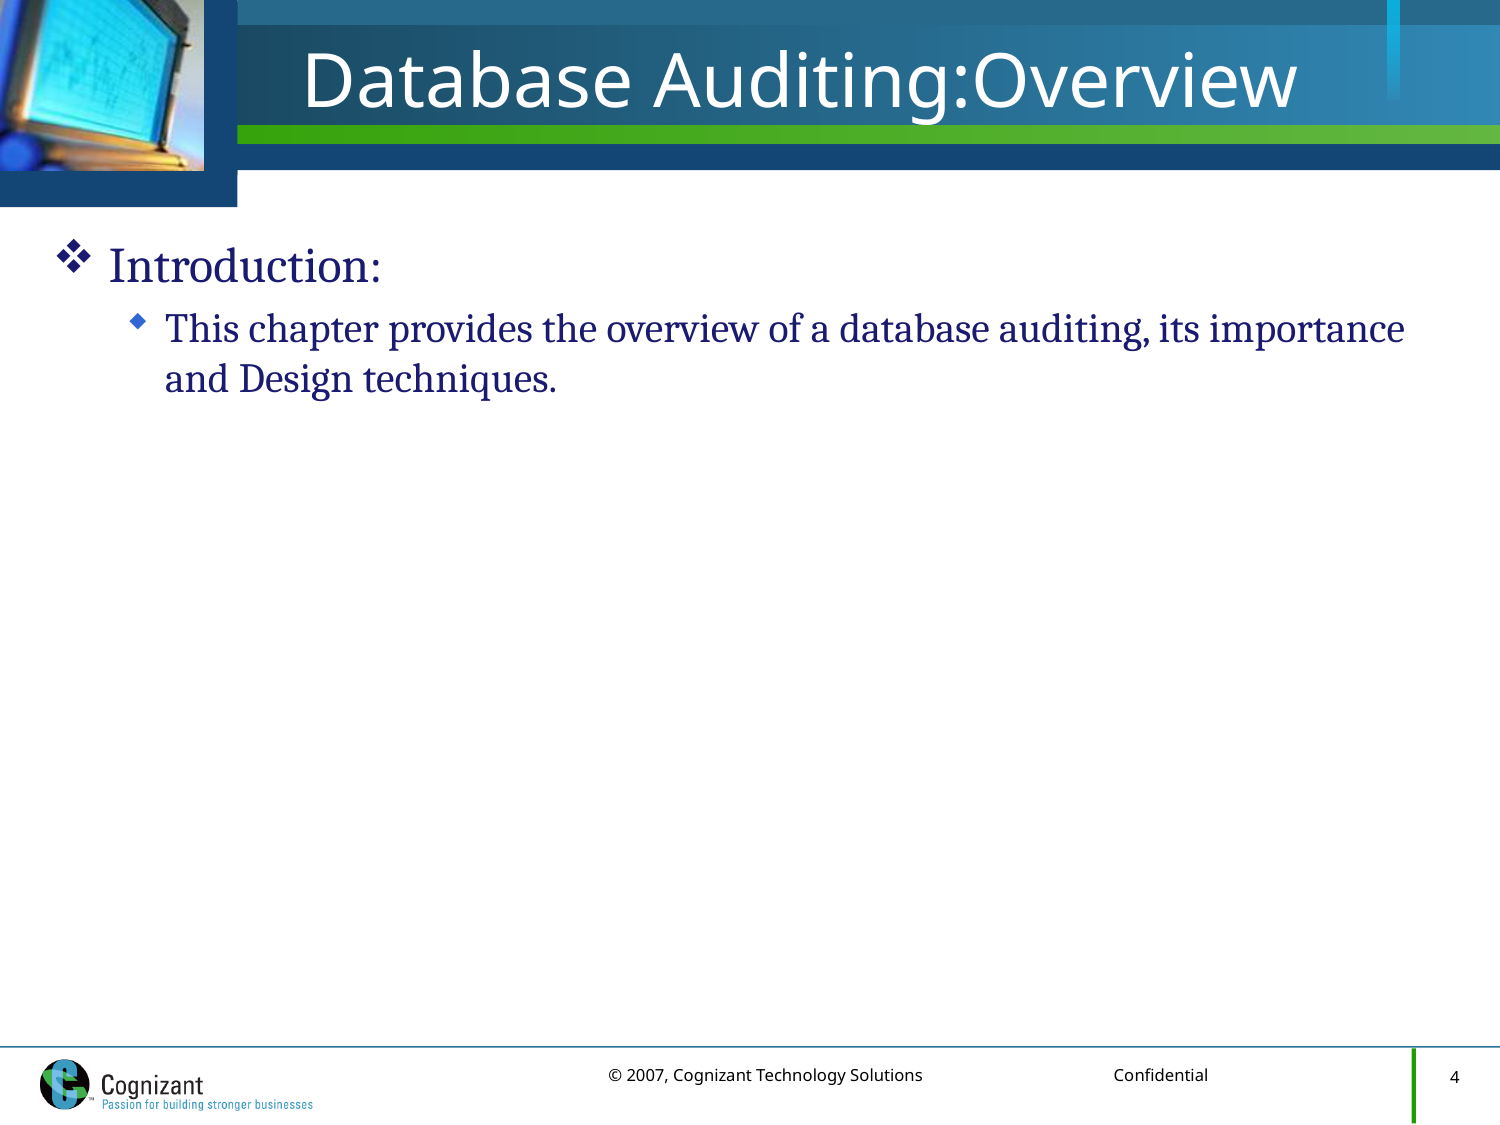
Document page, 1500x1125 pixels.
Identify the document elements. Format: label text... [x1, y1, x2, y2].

title Database Auditing:Overview [237, 33, 1363, 122]
picture [0, 0, 204, 171]
picture [39, 1059, 313, 1111]
slide_number 4 [1418, 1058, 1492, 1112]
list Introduction: This chapter provides the overview of a database auditing, its importance and Design techniques. [37, 224, 1463, 1037]
